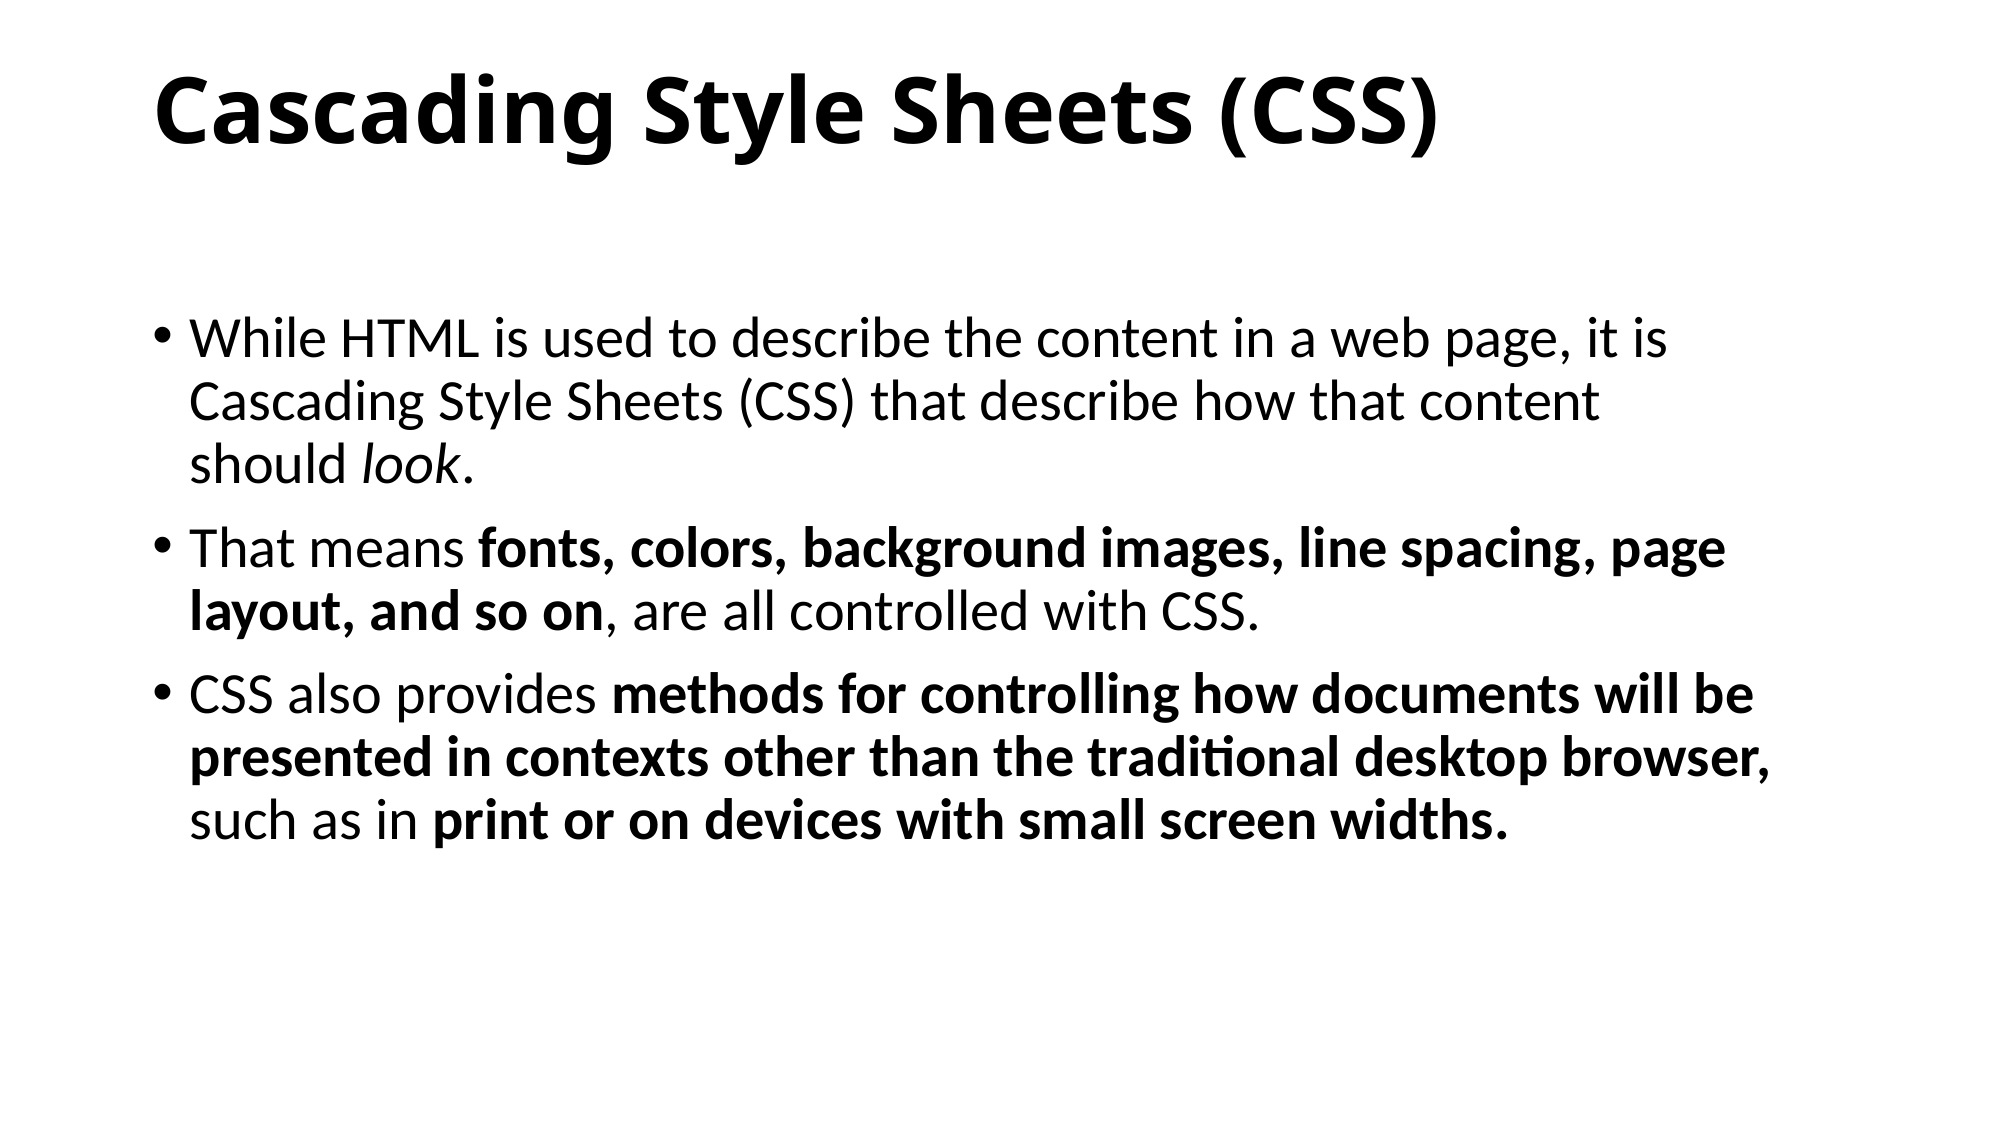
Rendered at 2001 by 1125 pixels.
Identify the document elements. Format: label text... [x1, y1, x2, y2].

title Cascading Style Sheets (CSS) [137, 59, 1863, 278]
list While HTML is used to describe the content in a web page, it is Cascading Style Sheets (CSS) that describe how that content should look. That means fonts, colors, background images, line spacing, page layout, and so on, are all controlled with CSS. CSS also provides methods for controlling how documents will be presented in contexts other than the traditional desktop browser, such as in print or on devices with small screen widths. [137, 299, 1863, 1014]
